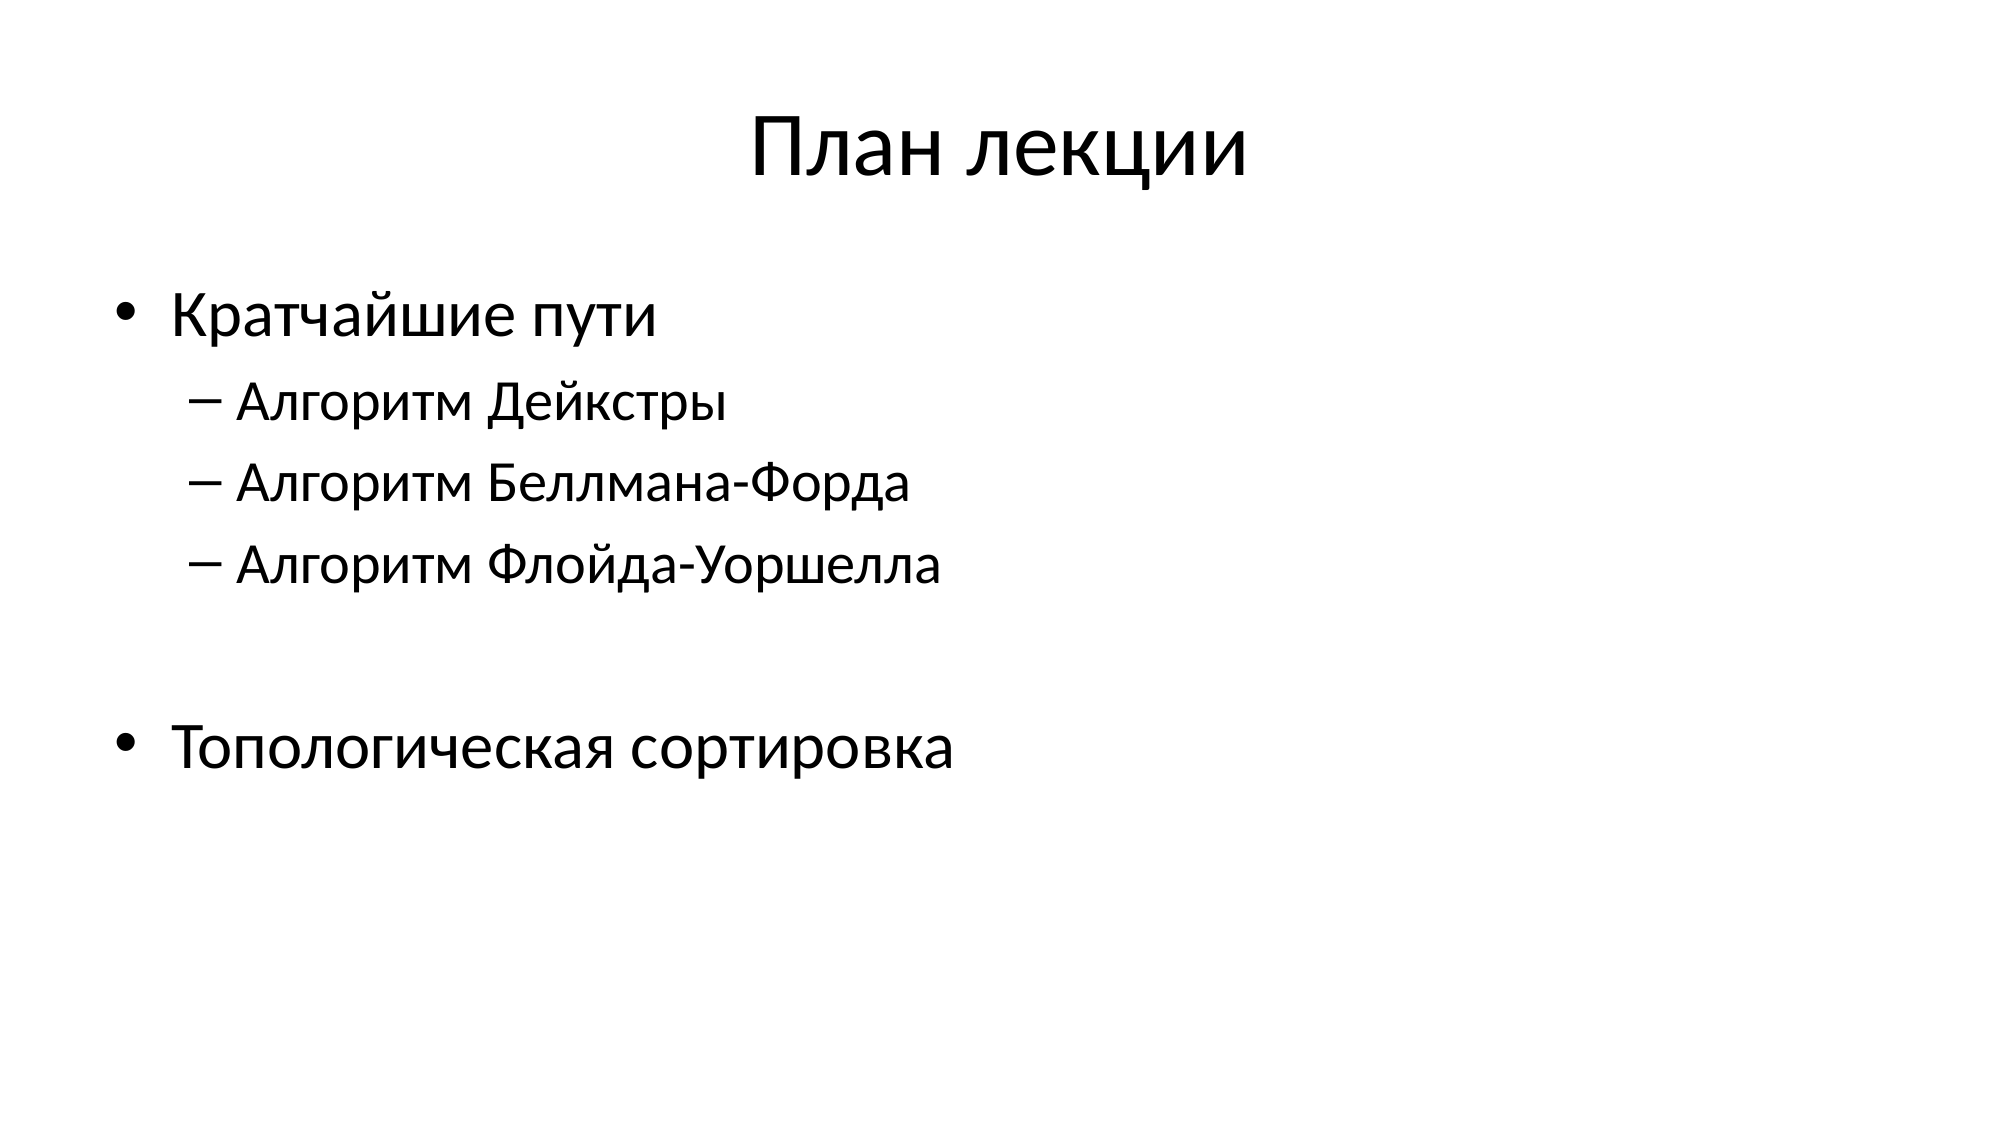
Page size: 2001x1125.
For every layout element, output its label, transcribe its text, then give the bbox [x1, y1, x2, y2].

title План лекции [99, 45, 1900, 233]
list Кратчайшие пути Алгоритм Дейкстры Алгоритм Беллмана-Форда Алгоритм Флойда-Уоршелла Топологическая сортировка [99, 262, 1900, 1005]
